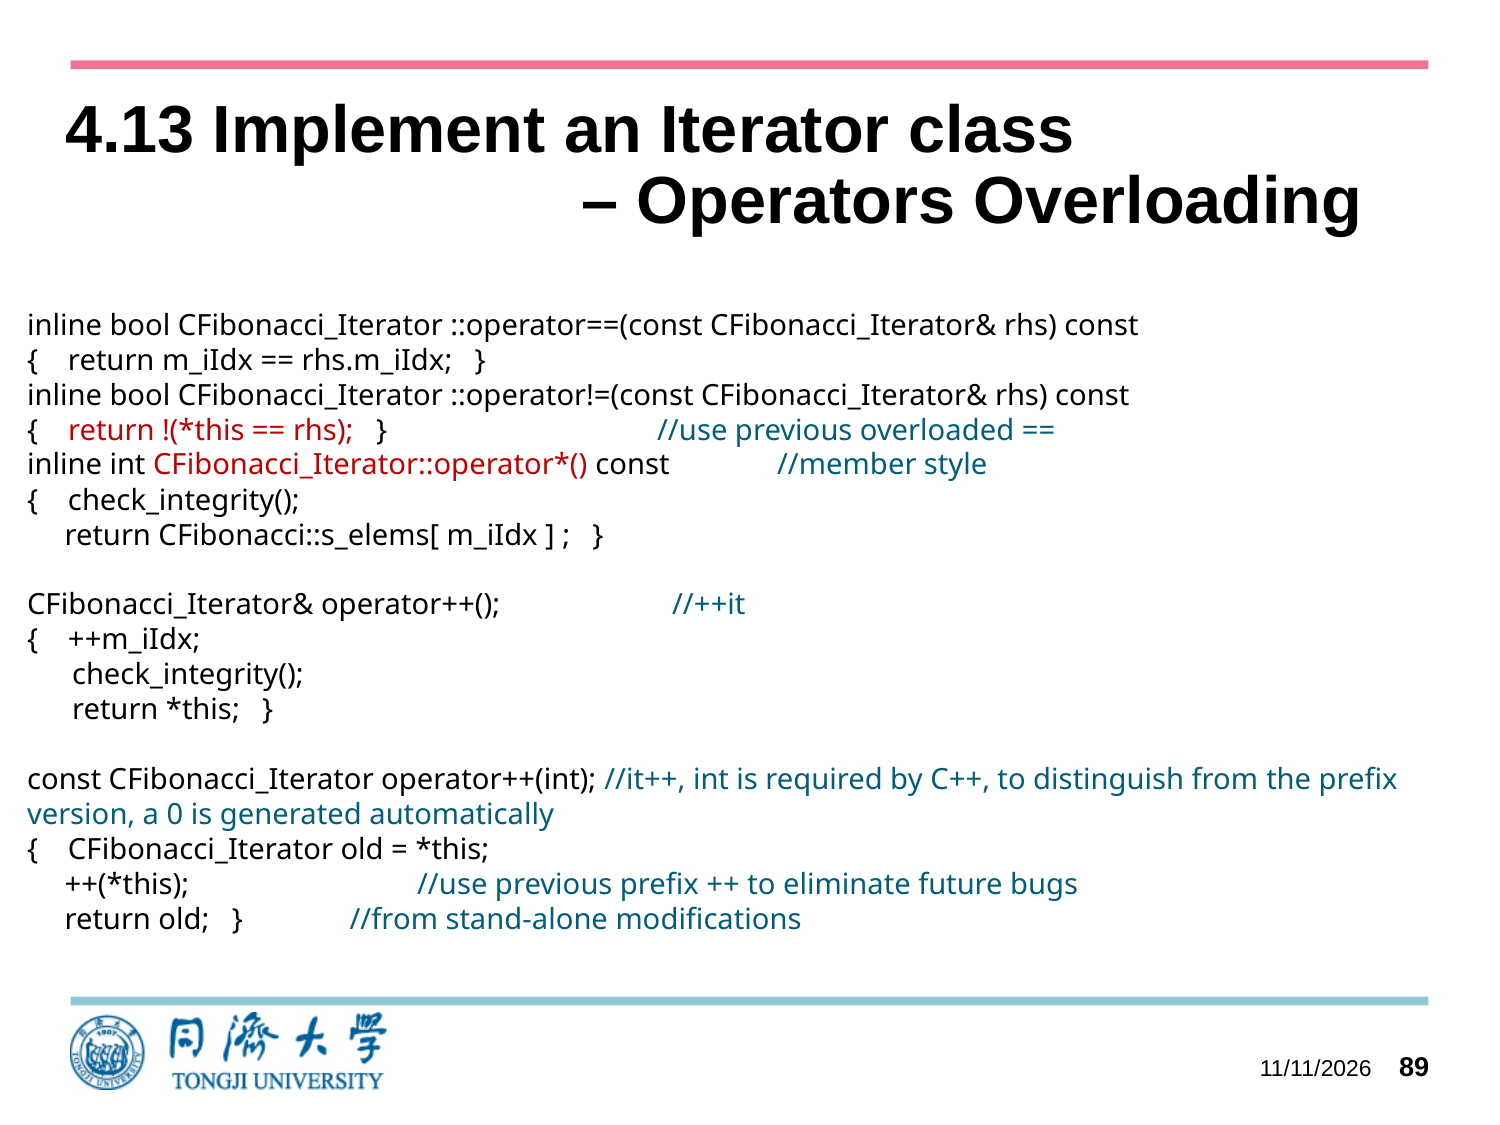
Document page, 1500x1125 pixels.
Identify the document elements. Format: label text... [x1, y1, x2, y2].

text_box inline bool CFibonacci_Iterator ::operator==(const CFibonacci_Iterator& rhs) const { return m_iIdx == rhs.m_iIdx; } inline bool CFibonacci_Iterator ::operator!=(const CFibonacci_Iterator& rhs) const { return !(*this == rhs); } //use previous overloaded == inline int CFibonacci_Iterator::operator*() const //member style { check_integrity(); return CFibonacci::s_elems[ m_iIdx ] ; } CFibonacci_Iterator& operator++(); //++it { ++m_iIdx; check_integrity(); return *this; } const CFibonacci_Iterator operator++(int); //it++, int is required by C++, to distinguish from the prefix version, a 0 is generated automatically { CFibonacci_Iterator old = *this; ++(*this); //use previous prefix ++ to eliminate future bugs return old; } //from stand-alone modifications [12, 298, 1500, 943]
picture [70, 1012, 388, 1090]
title 4.13 Implement an Iterator class – Operators Overloading [50, 87, 1450, 253]
slide_number 89 [1372, 1046, 1430, 1088]
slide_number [1228, 1046, 1372, 1088]
